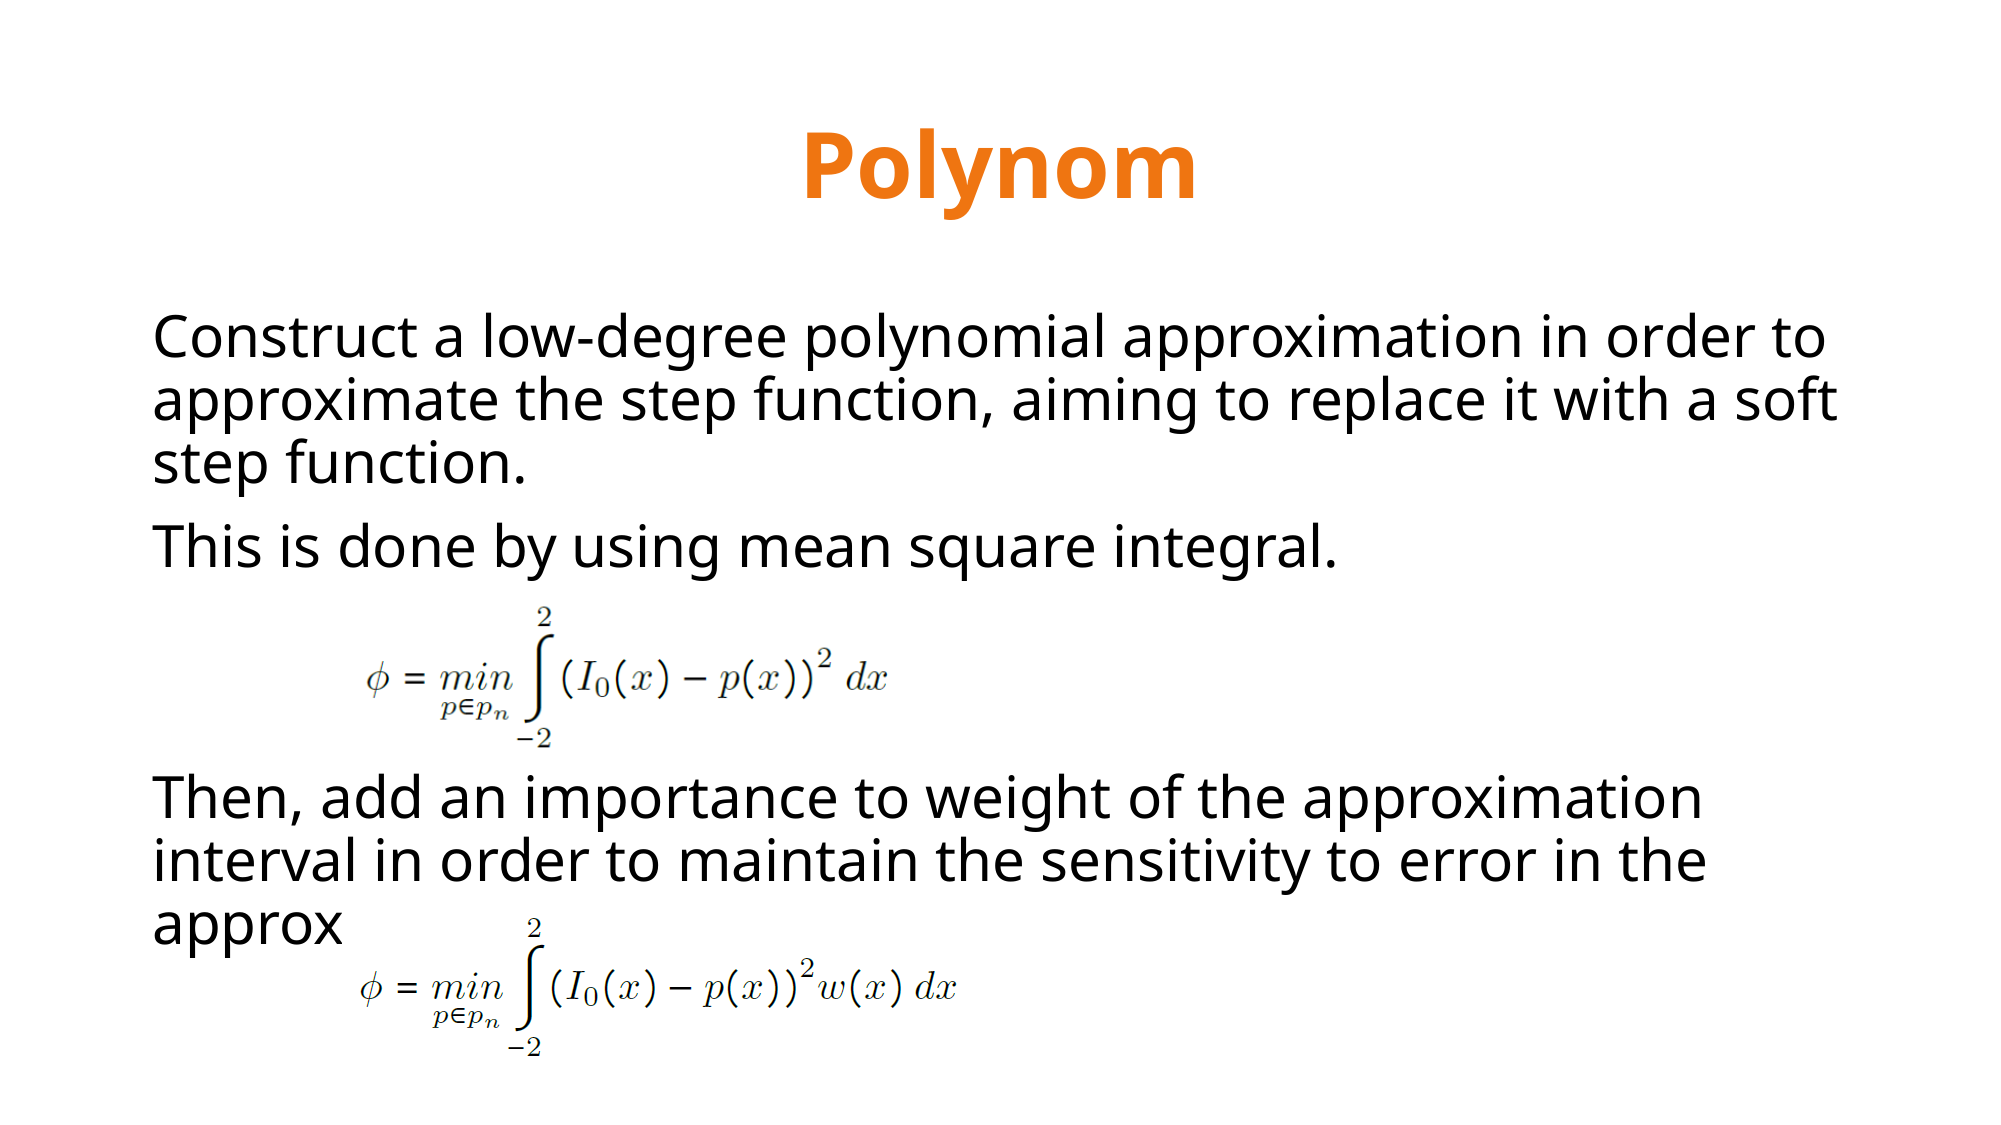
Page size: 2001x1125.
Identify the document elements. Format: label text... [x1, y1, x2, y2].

list Construct a low-degree polynomial approximation in order to approximate the step function, aiming to replace it with a soft step function. This is done by using mean square integral. Then, add an importance to weight of the approximation interval in order to maintain the sensitivity to error in the approximation. [137, 299, 1863, 1014]
picture [342, 890, 987, 1098]
title Polynom [137, 59, 1863, 278]
picture [342, 584, 934, 771]
